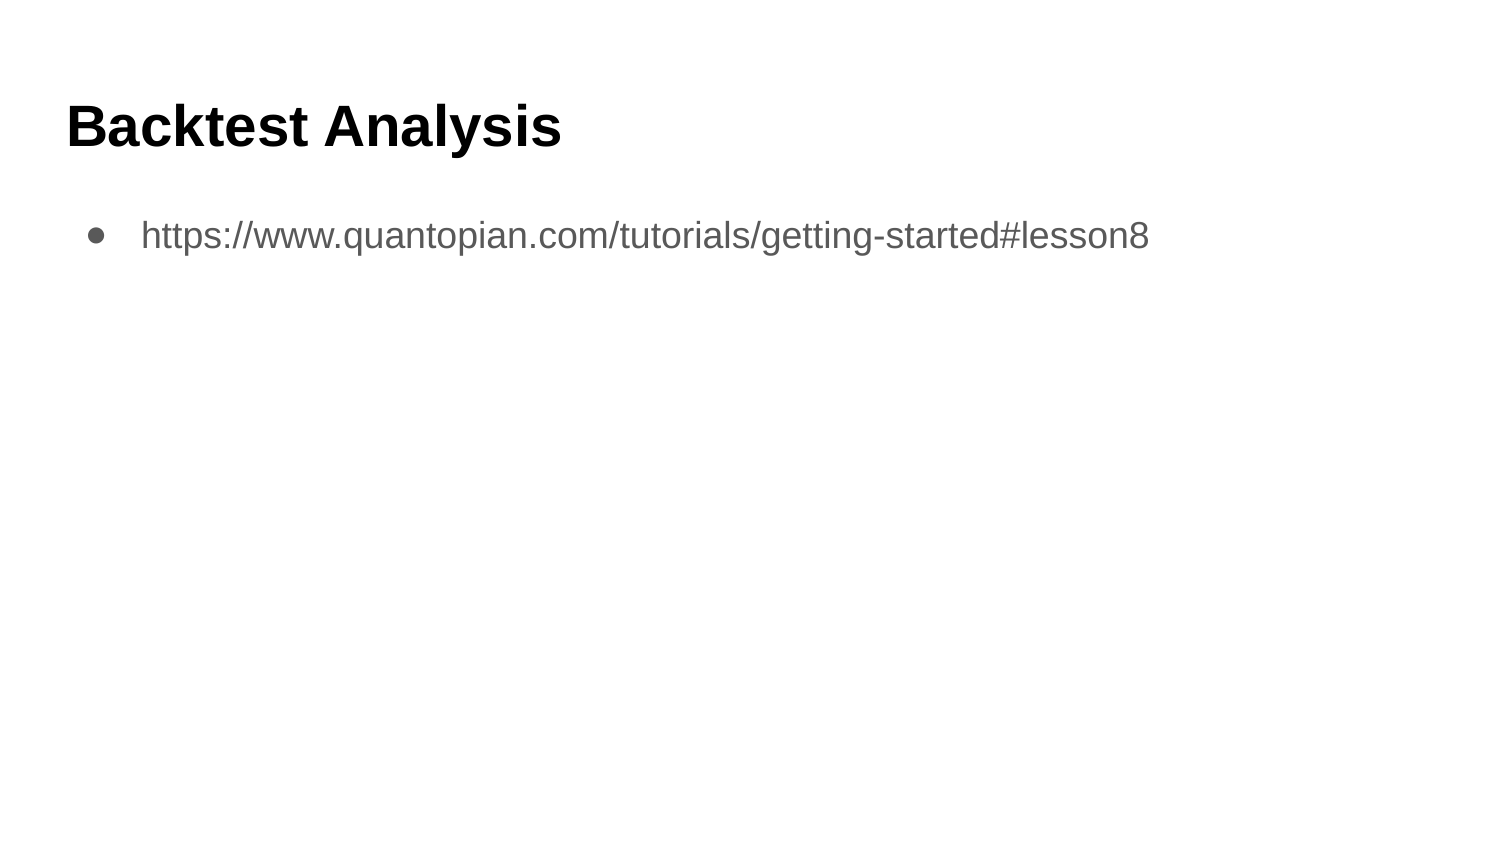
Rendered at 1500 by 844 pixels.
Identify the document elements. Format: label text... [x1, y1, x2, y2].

title Backtest Analysis [51, 72, 1449, 167]
list https://www.quantopian.com/tutorials/getting-started#lesson8 [51, 189, 1449, 750]
